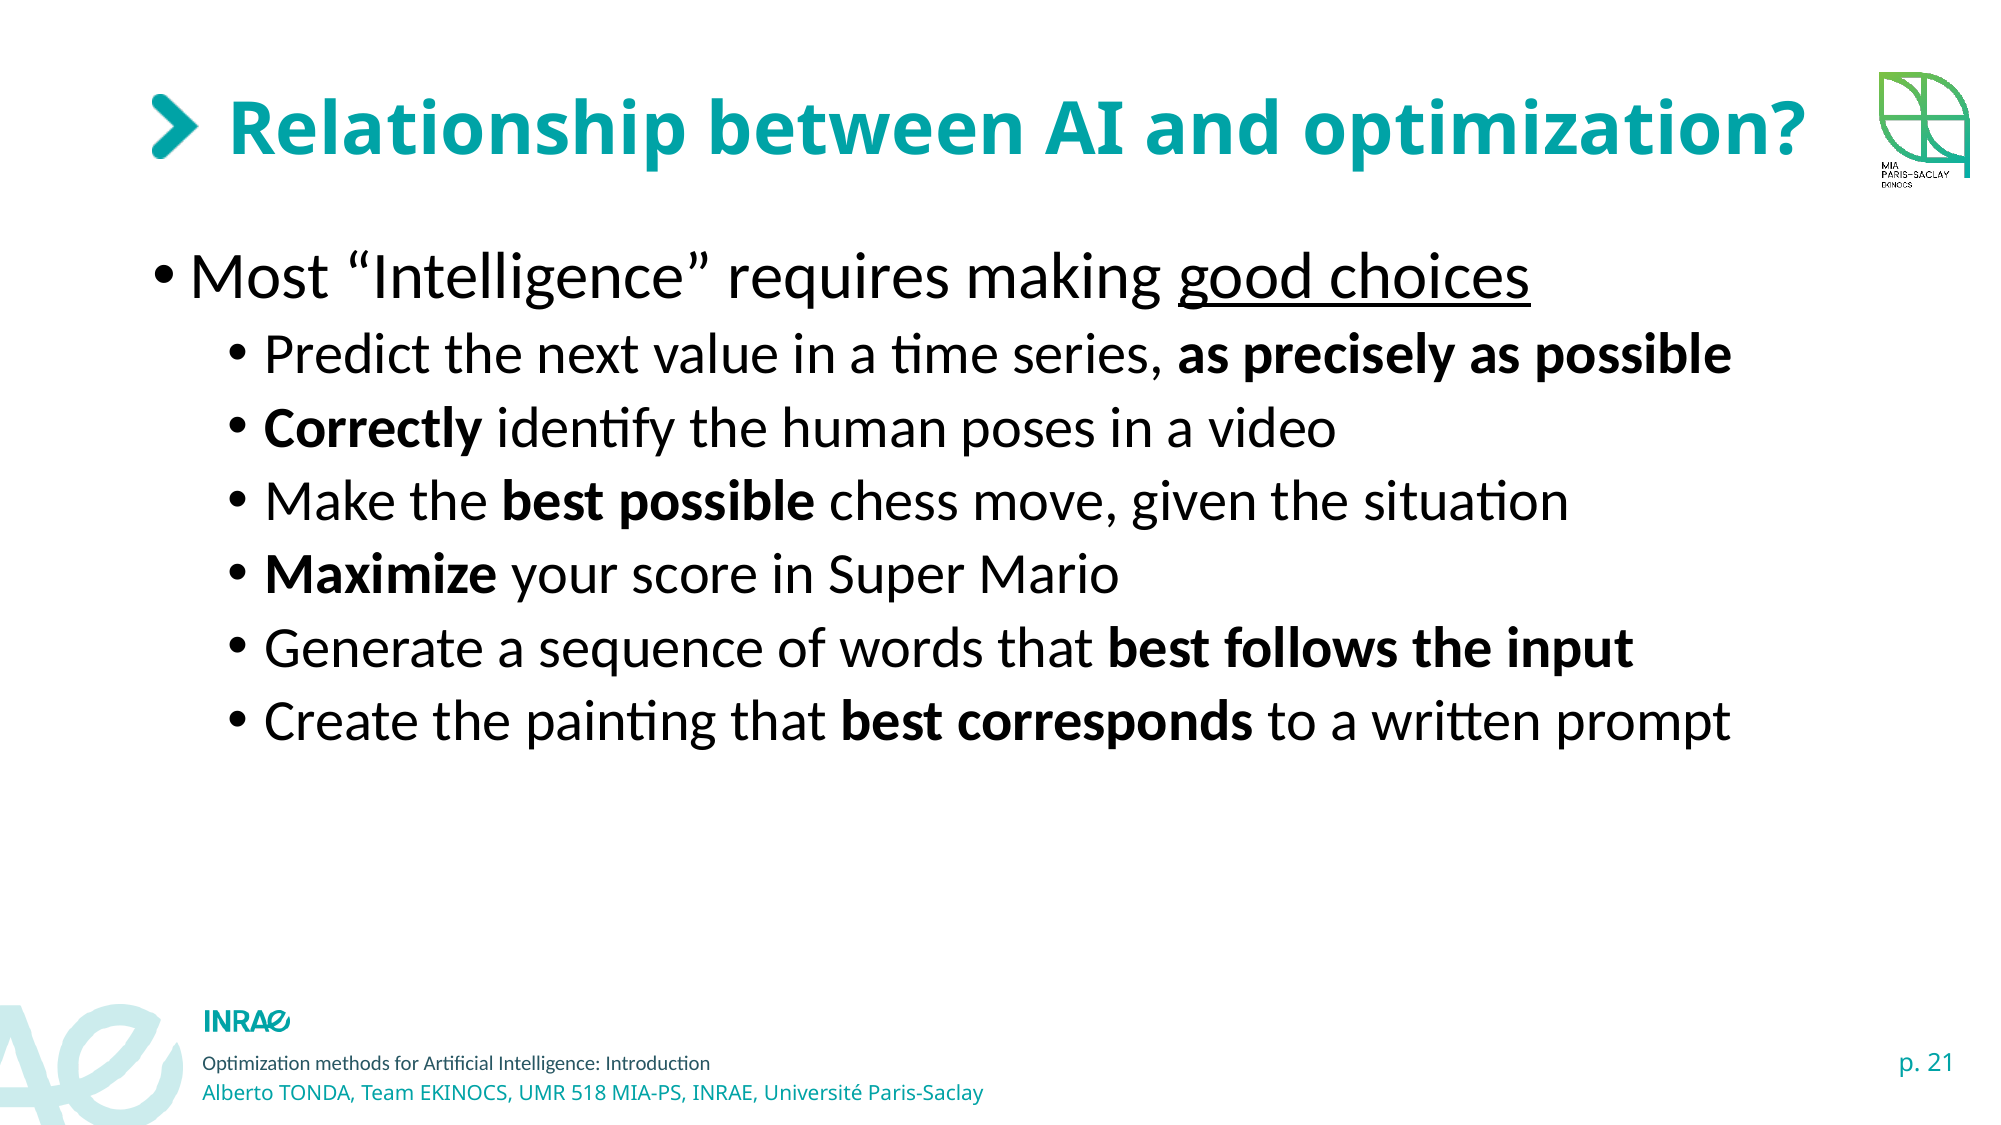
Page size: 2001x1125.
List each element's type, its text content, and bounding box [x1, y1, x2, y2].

title Relationship between AI and optimization? [137, 59, 1863, 203]
picture [0, 996, 329, 1125]
list Most “Intelligence” requires making good choices Predict the next value in a time series, as precisely as possible Correctly identify the human poses in a video Make the best possible chess move, given the situation Maximize your score in Super Mario Generate a sequence of words that best follows the input Create the painting that best corresponds to a written prompt [137, 233, 1863, 1001]
picture [152, 94, 200, 159]
picture [1862, 54, 1986, 205]
